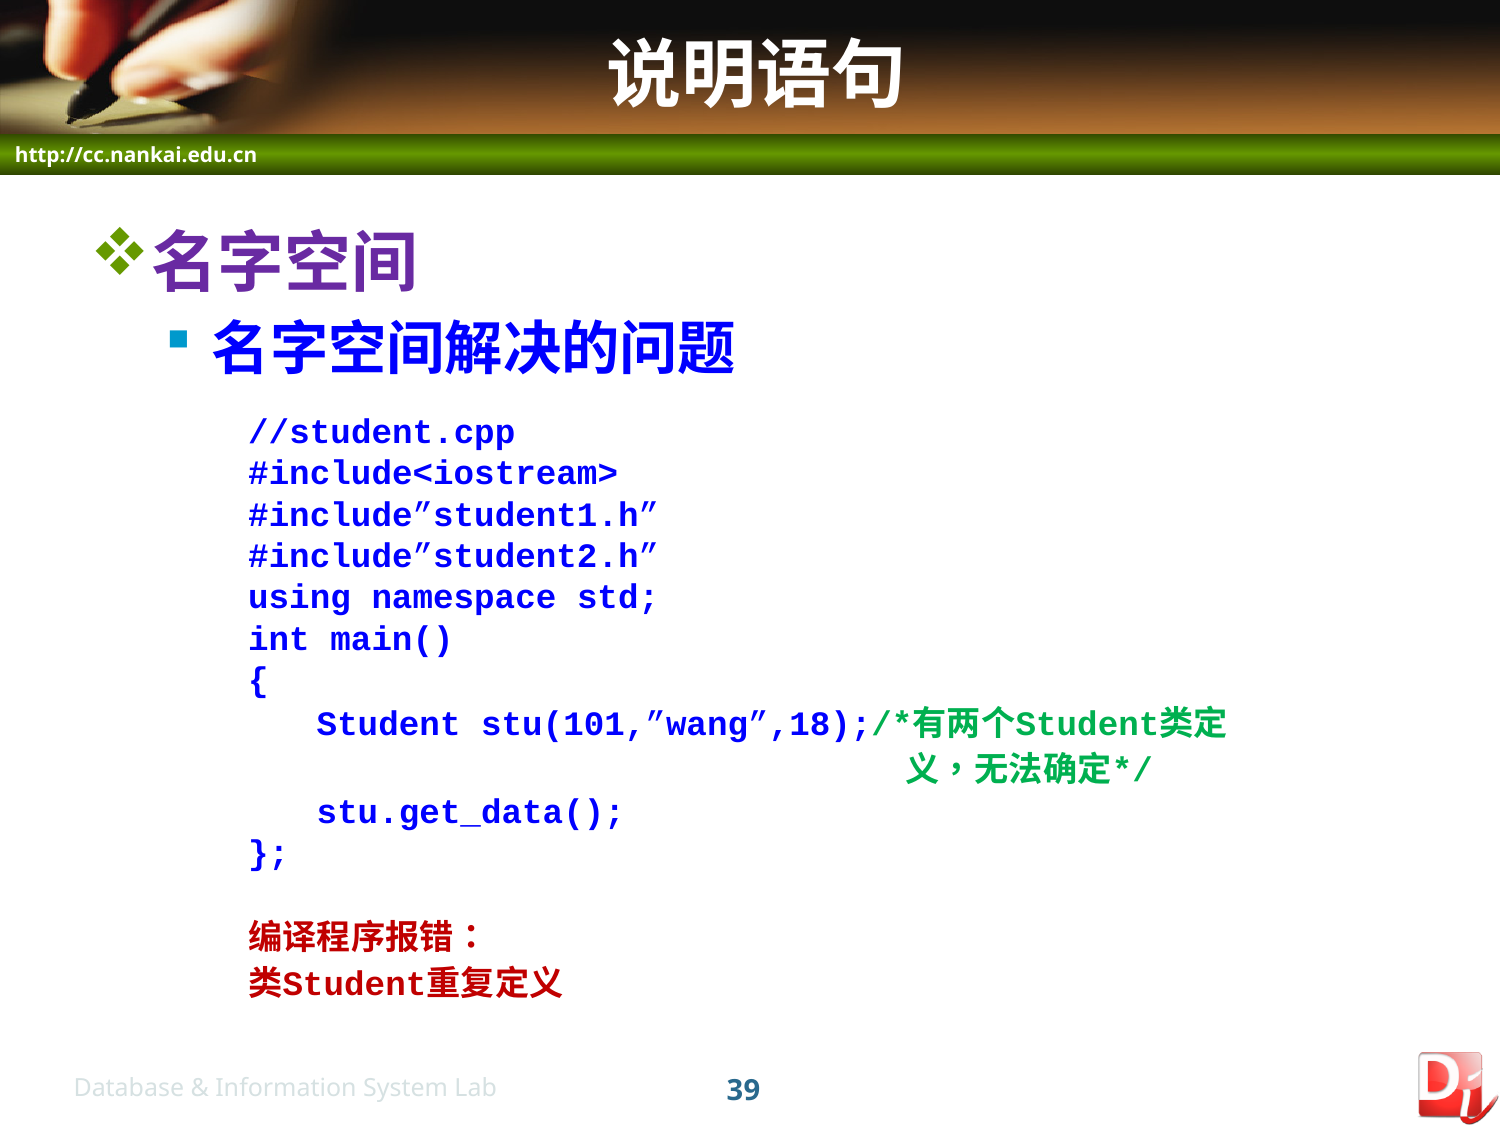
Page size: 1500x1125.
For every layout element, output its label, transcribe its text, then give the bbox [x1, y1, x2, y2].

slide_number 39 [607, 1063, 880, 1112]
list 名字空间 名字空间解决的问题 [74, 212, 1413, 411]
picture [1417, 1052, 1500, 1125]
footer Database & Information System Lab [58, 1064, 598, 1114]
title 说明语句 [74, 24, 1438, 118]
picture [0, 0, 1500, 134]
picture [245, 405, 1231, 1008]
